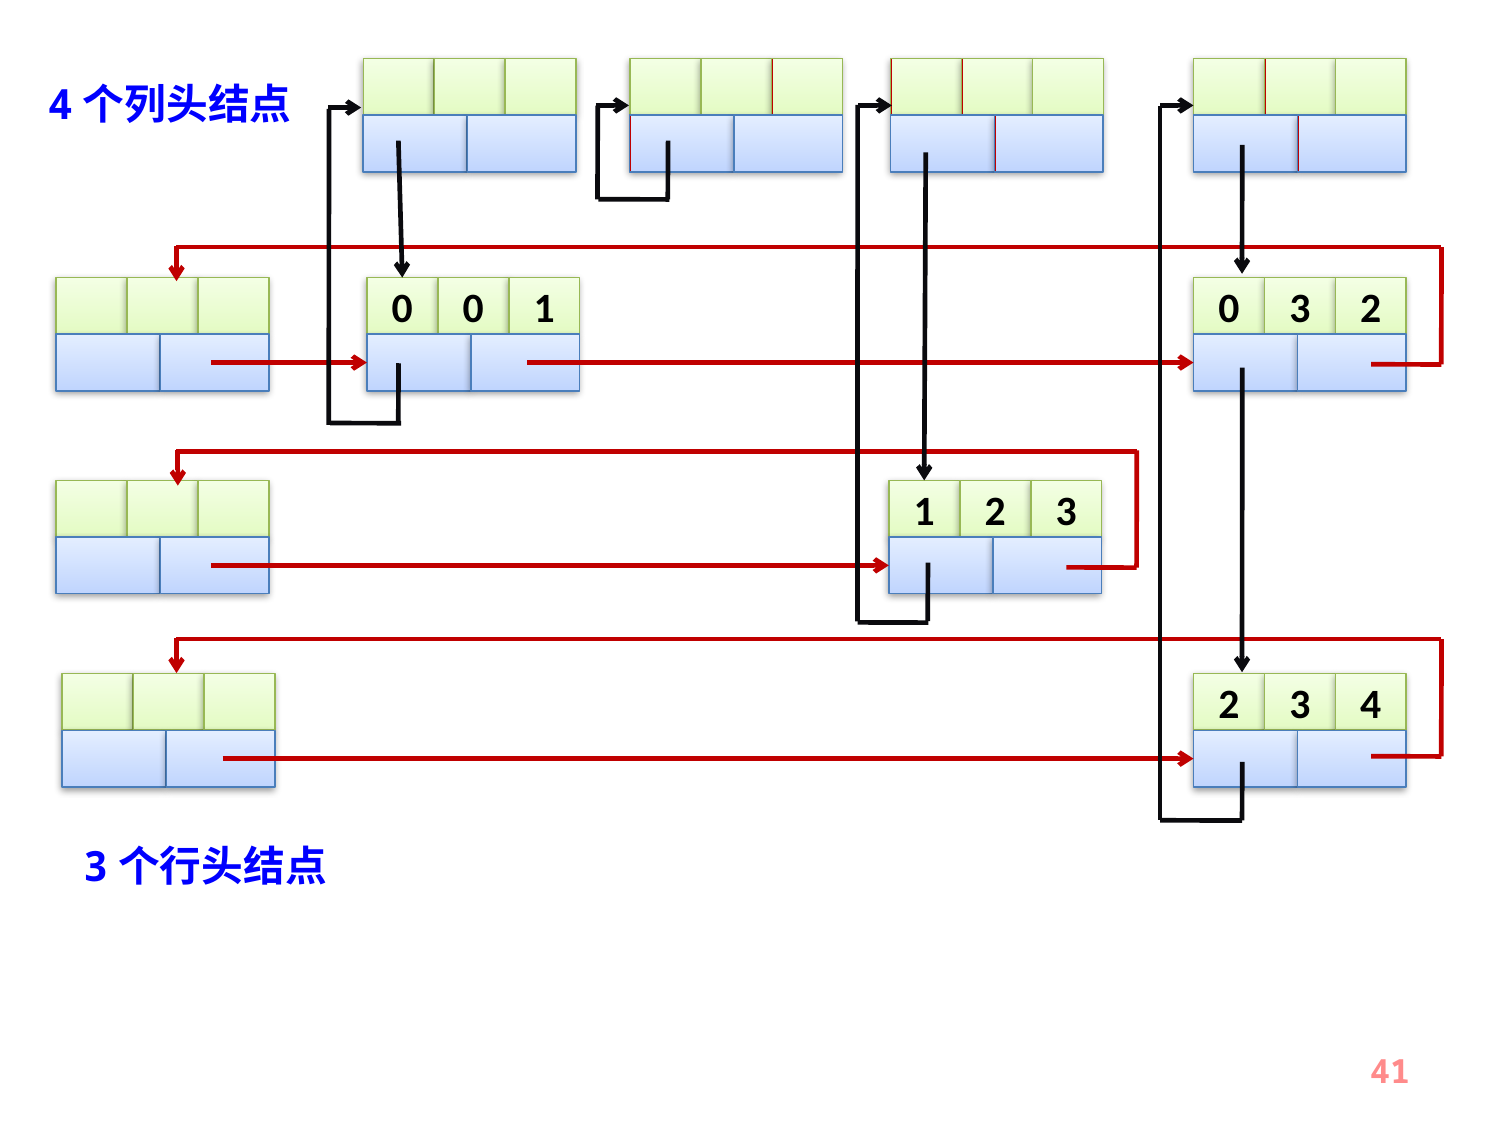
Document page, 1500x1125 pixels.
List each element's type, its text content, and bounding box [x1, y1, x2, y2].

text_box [1247, 277, 1407, 392]
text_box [857, 104, 929, 623]
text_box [629, 58, 843, 173]
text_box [327, 107, 402, 425]
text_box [55, 277, 270, 392]
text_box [1247, 673, 1407, 788]
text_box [55, 480, 270, 594]
slide_number 41 [1074, 1042, 1425, 1103]
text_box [1159, 105, 1243, 821]
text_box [595, 105, 670, 200]
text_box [406, 277, 580, 392]
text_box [362, 58, 577, 173]
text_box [61, 673, 276, 788]
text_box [1193, 58, 1407, 173]
text_box 3个行头结点 [46, 832, 364, 897]
text_box 4个列头结点 [11, 70, 328, 136]
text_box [933, 480, 1102, 594]
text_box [890, 58, 1104, 173]
